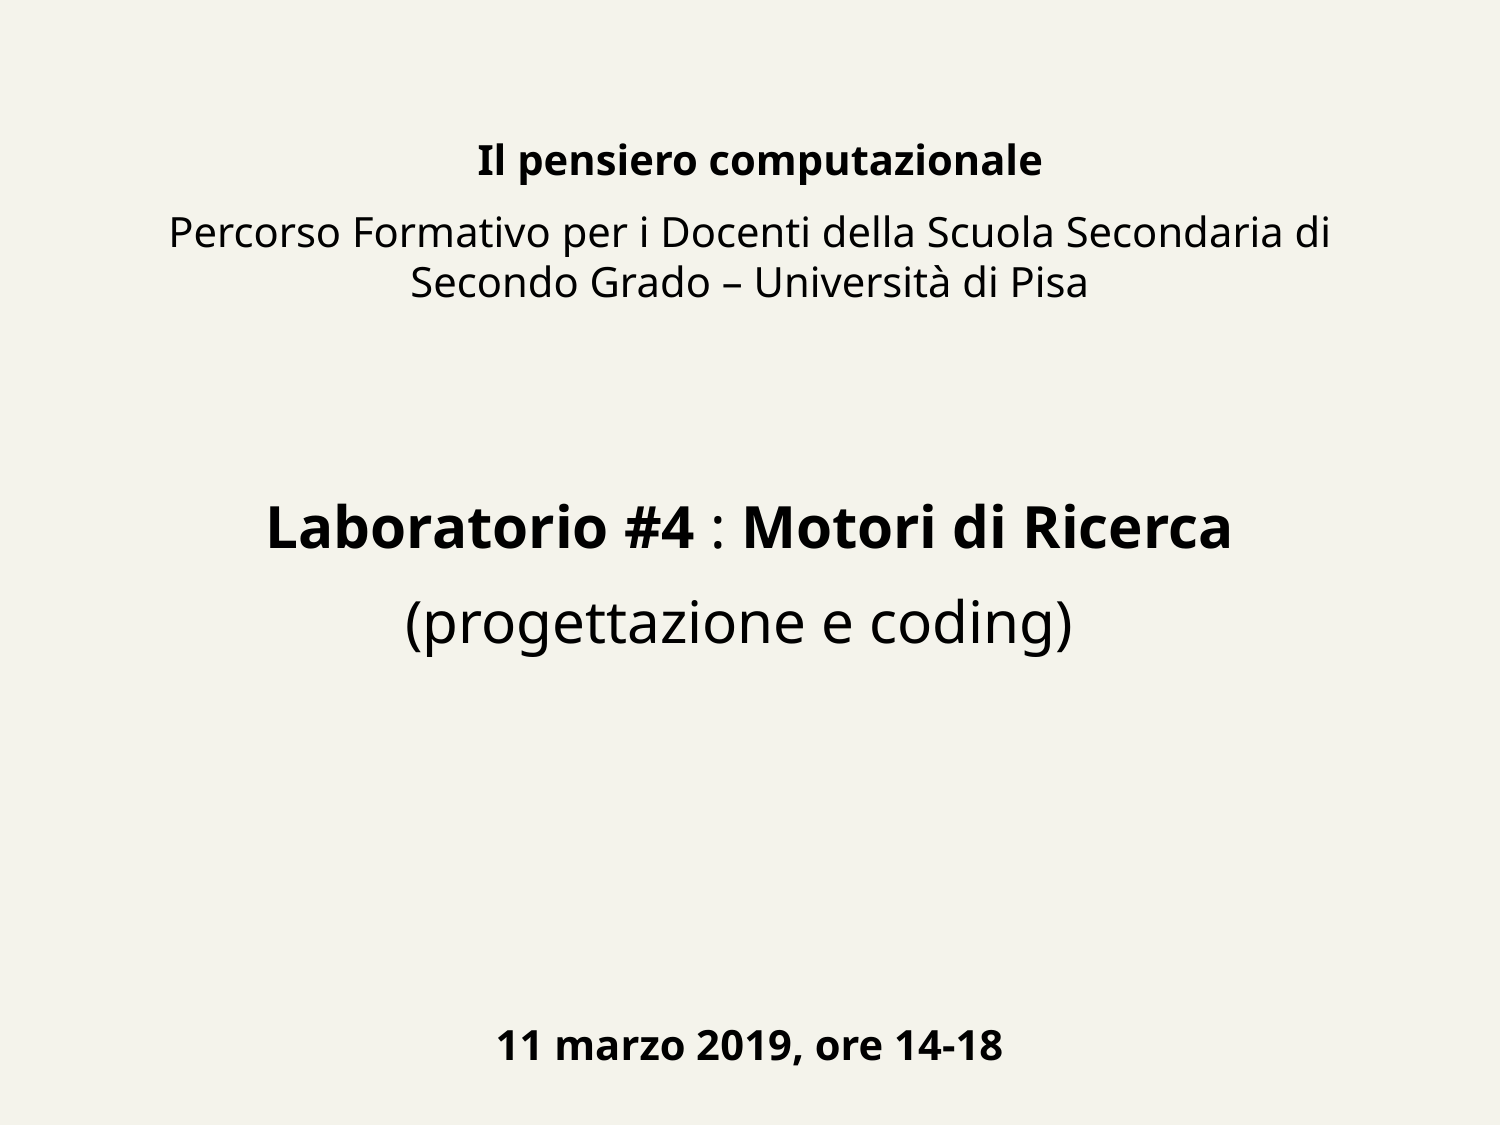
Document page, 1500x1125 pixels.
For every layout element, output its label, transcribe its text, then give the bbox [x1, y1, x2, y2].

text_box Il pensiero computazionale [462, 126, 1500, 192]
title Percorso Formativo per i Docenti della Scuola Secondaria di Secondo Grado – Università di Pisa [112, 160, 1388, 314]
text_box Laboratorio #4 : Motori di Ricerca (progettazione e coding) [112, 456, 1388, 668]
text_box 11 marzo 2019, ore 14-18 [480, 1011, 1019, 1077]
